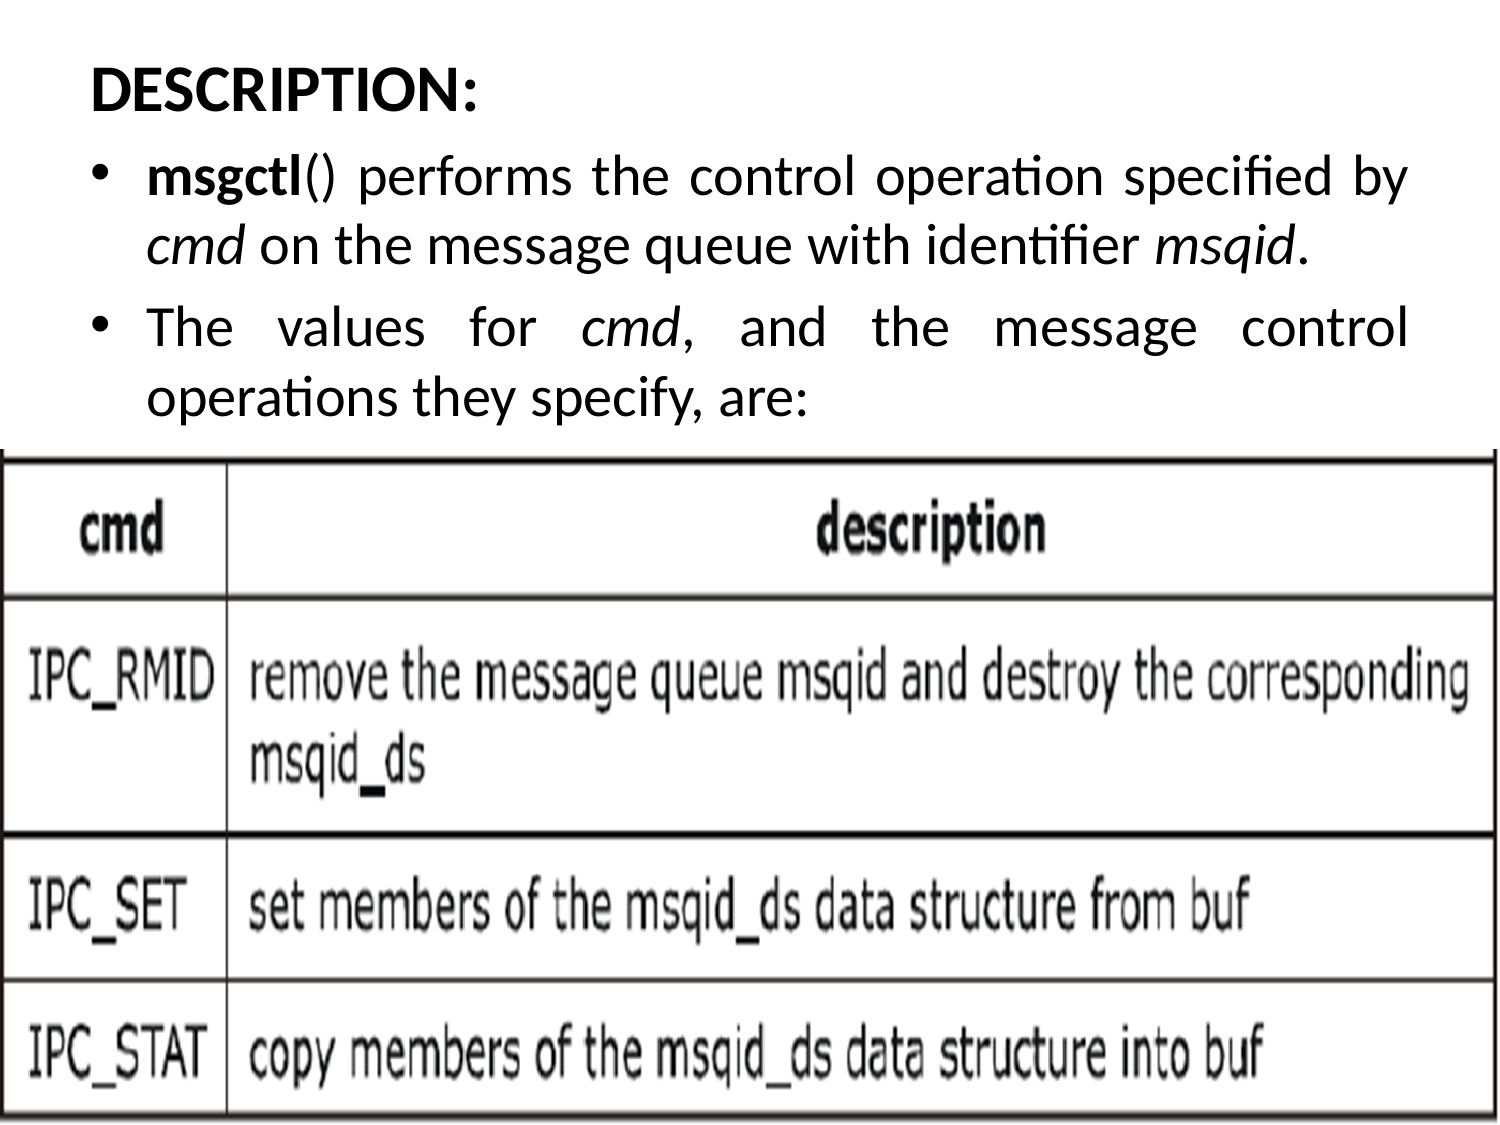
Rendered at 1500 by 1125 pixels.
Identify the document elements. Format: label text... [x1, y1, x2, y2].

list DESCRIPTION: msgctl() performs the control operation specified by cmd on the message queue with identifier msqid. The values for cmd, and the message control operations they specify, are: [75, 37, 1425, 448]
picture [0, 449, 1500, 1125]
